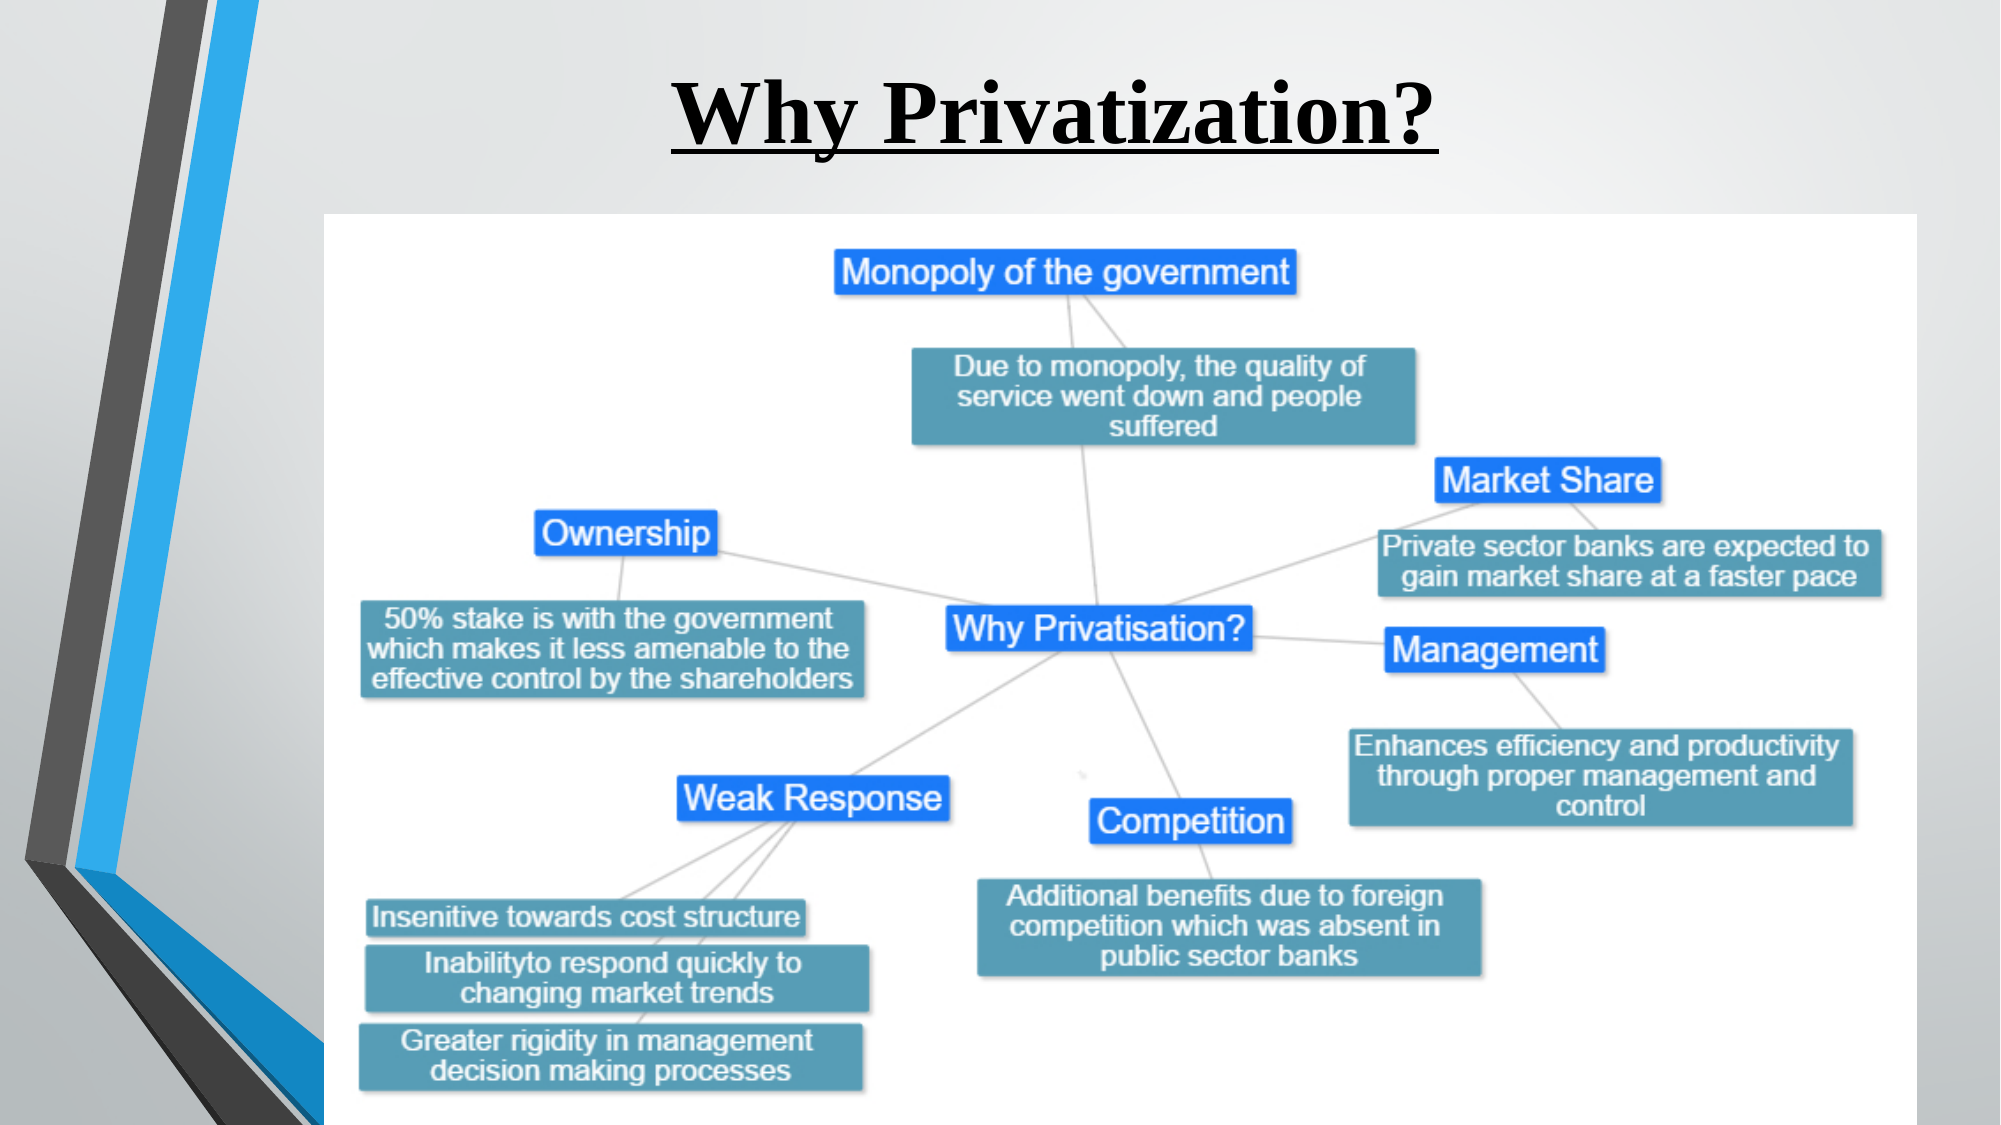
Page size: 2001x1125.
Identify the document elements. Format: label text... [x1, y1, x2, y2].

text_box Why Privatization? [655, 44, 1586, 170]
picture [324, 213, 1917, 1125]
